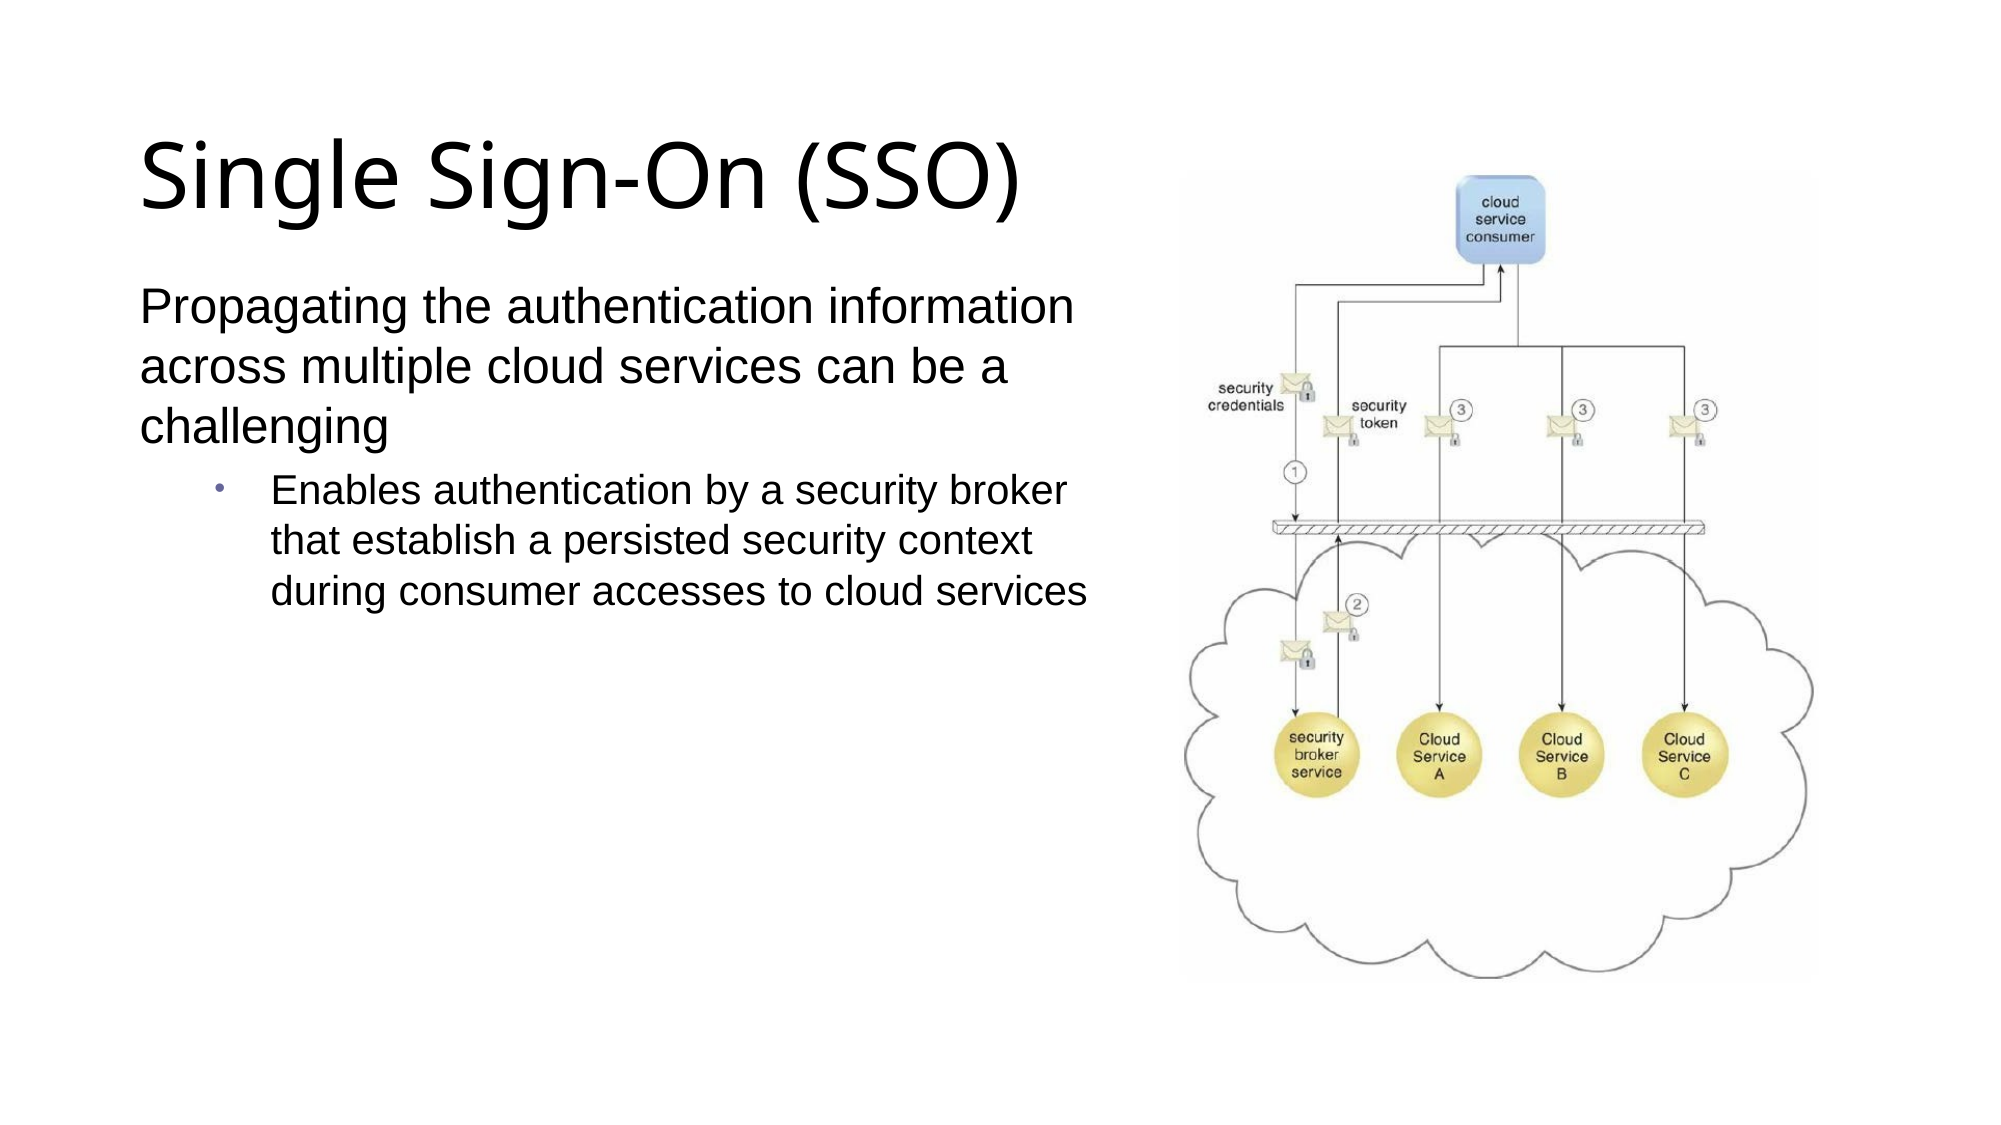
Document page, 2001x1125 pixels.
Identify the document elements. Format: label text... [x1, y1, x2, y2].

text_box Propagating the authentication information across multiple cloud services can be a challenging Enables authentication by a security broker that establish a persisted security context during consumer accesses to cloud services [137, 271, 1136, 614]
title Single Sign-On (SSO) [137, 75, 1863, 266]
picture [1179, 170, 1819, 983]
